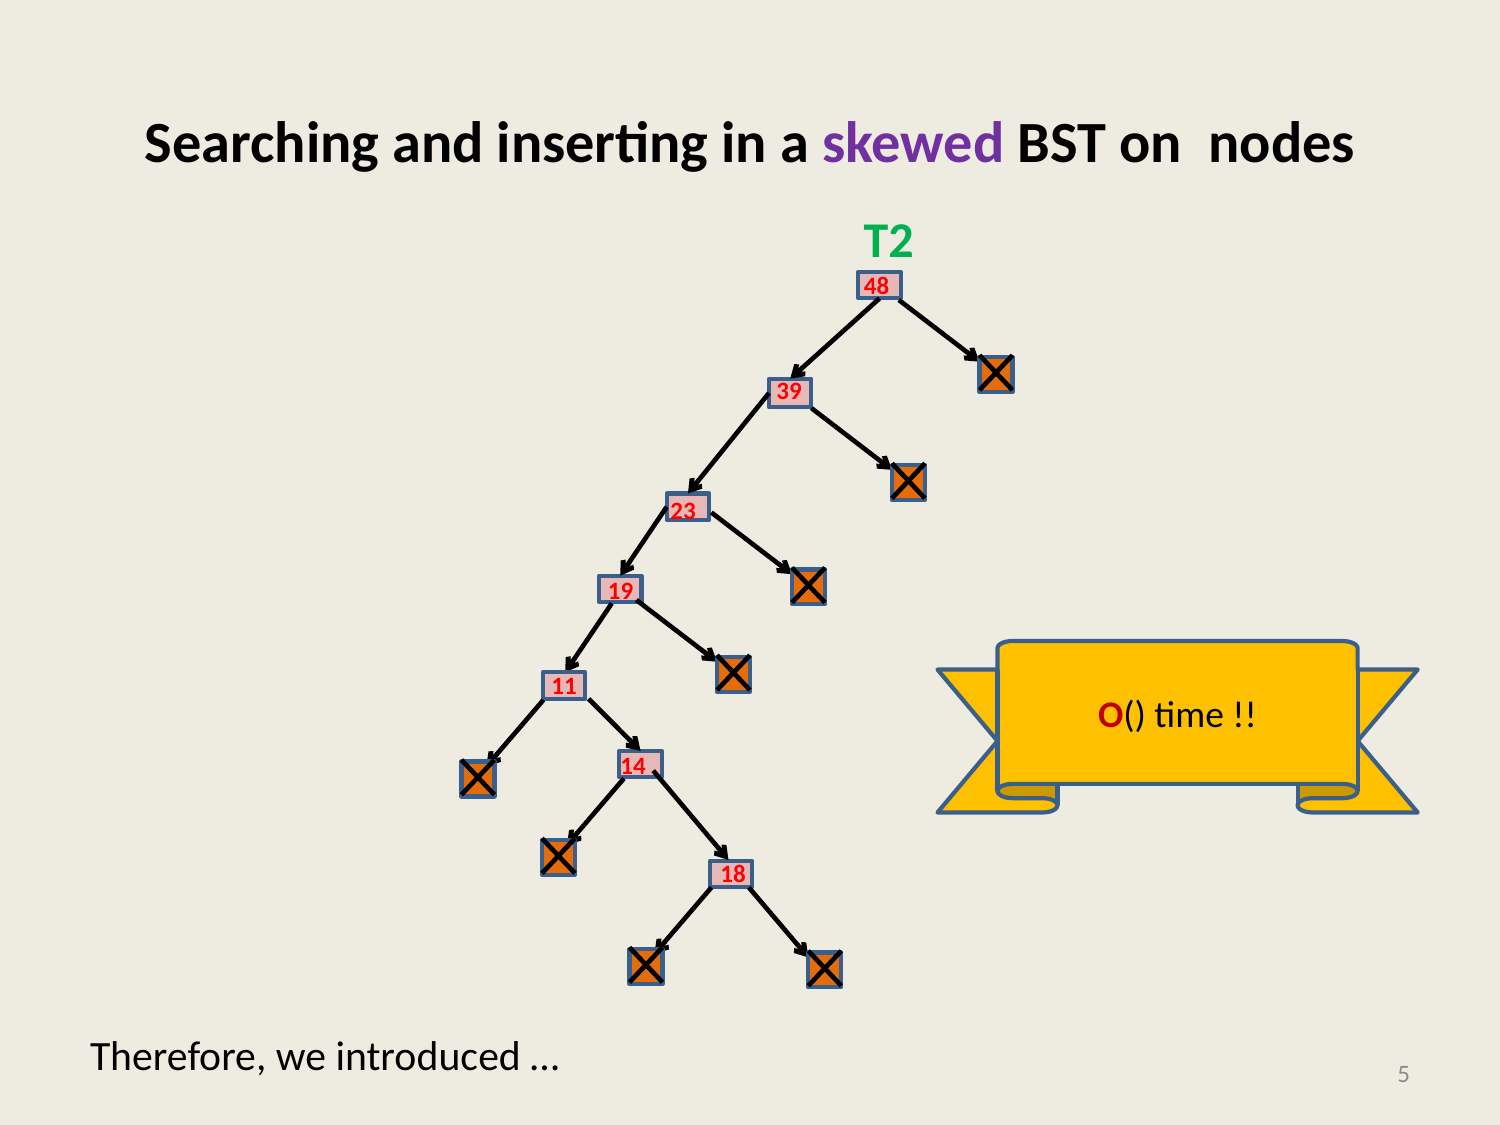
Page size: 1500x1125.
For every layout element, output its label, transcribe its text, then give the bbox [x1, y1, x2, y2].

slide_number 5 [1074, 1042, 1425, 1103]
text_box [461, 199, 1013, 988]
list Therefore, we introduced … [75, 262, 1425, 1103]
